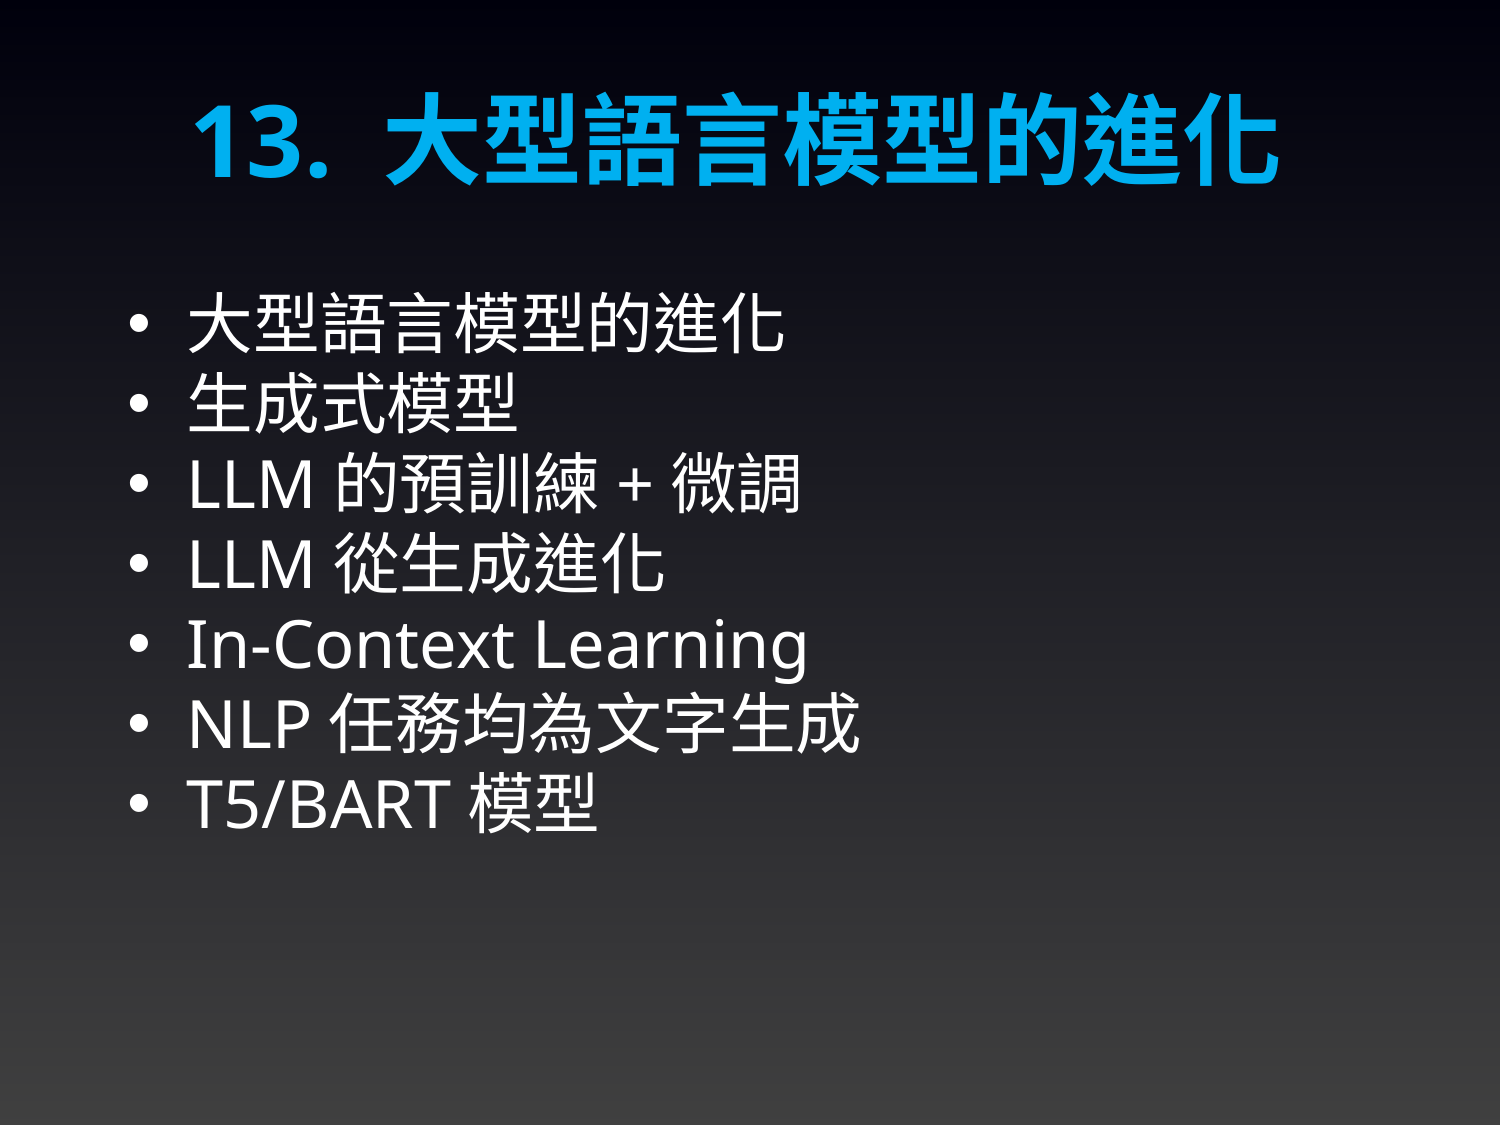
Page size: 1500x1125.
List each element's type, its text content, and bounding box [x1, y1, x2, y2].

text_box 大型語言模型的進化 生成式模型 LLM的預訓練+微調 LLM從生成進化 In-Context Learning NLP任務均為文字生成 T5/BART模型 [112, 274, 1438, 1090]
text_box 13. 大型語言模型的進化 [174, 49, 1350, 213]
